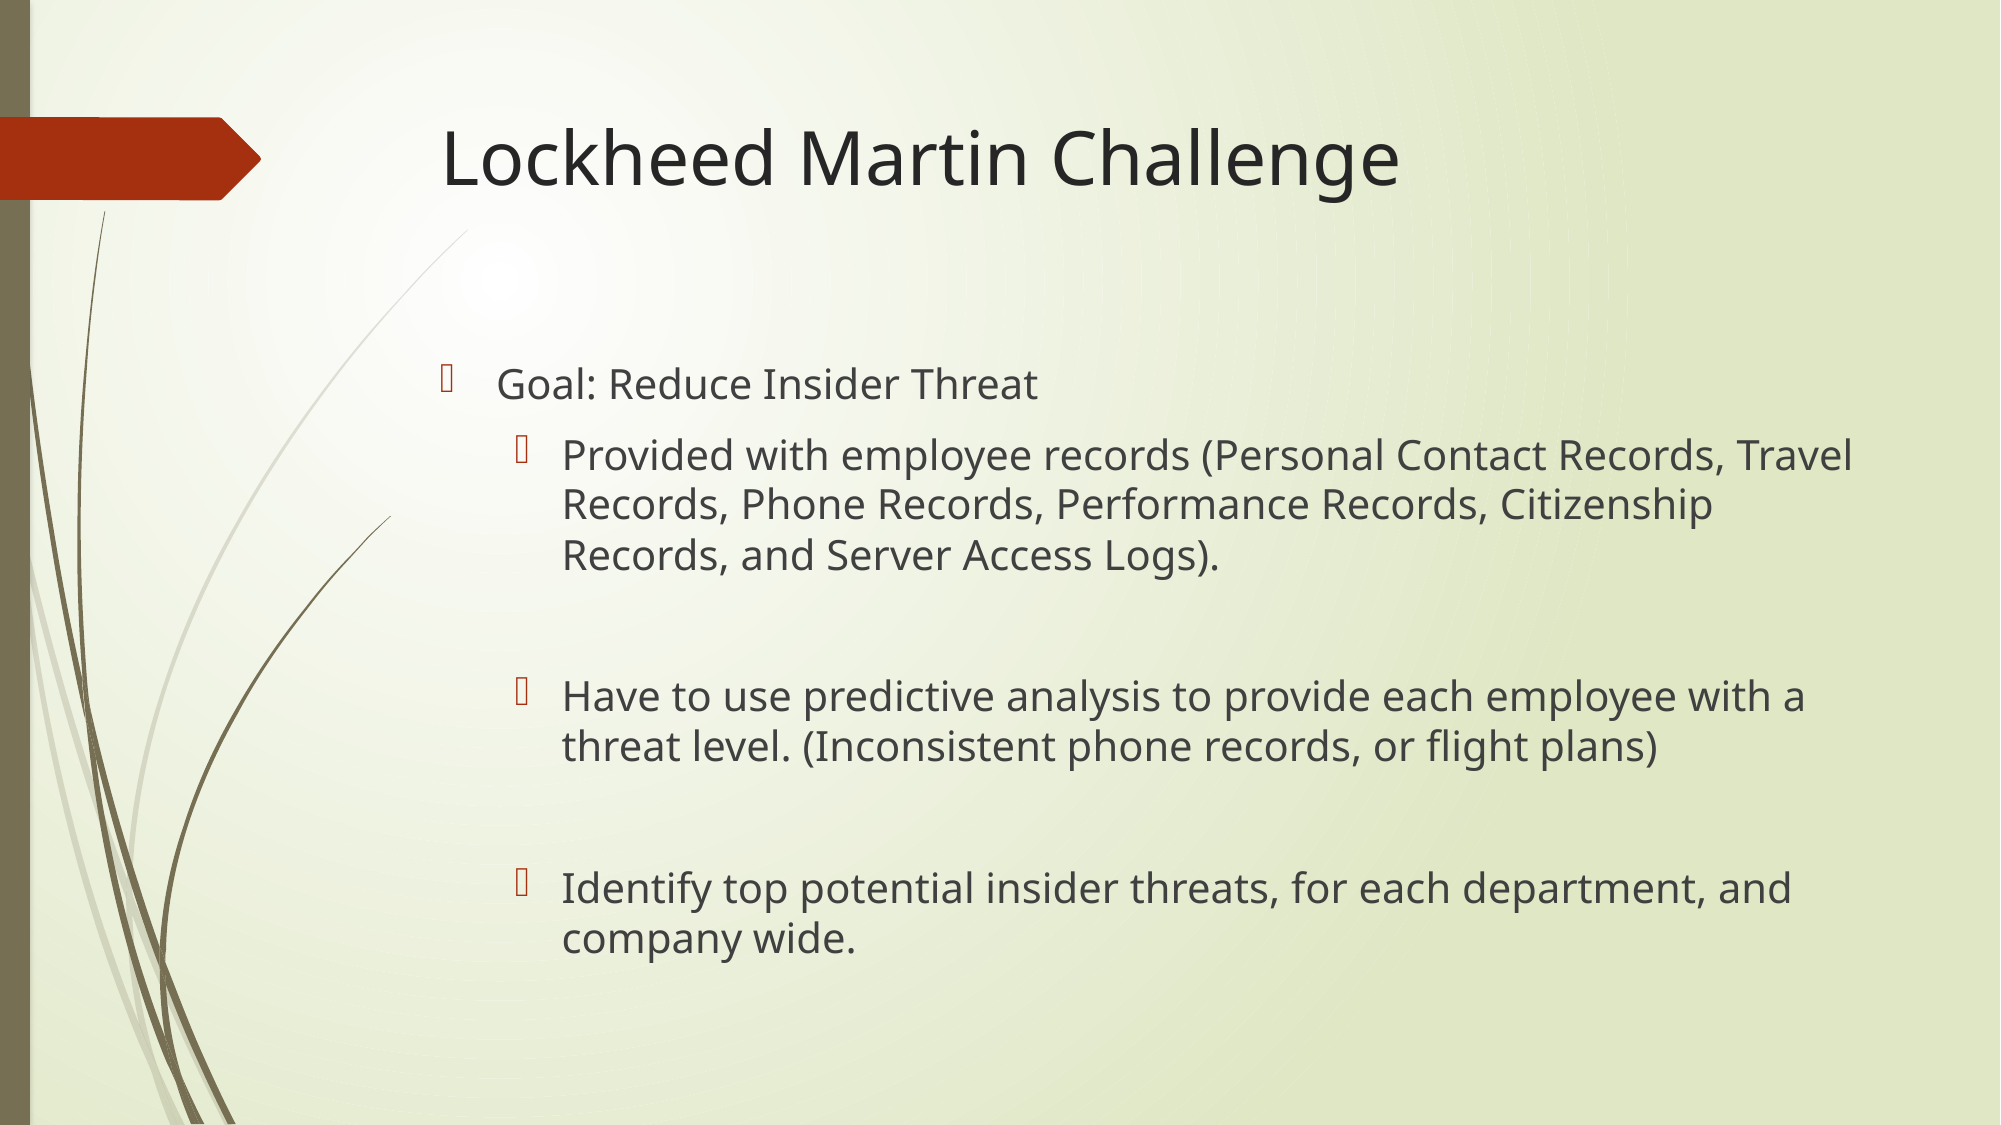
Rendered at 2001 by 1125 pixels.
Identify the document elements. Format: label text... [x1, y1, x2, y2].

title Lockheed Martin Challenge [425, 102, 1888, 313]
list Goal: Reduce Insider Threat Provided with employee records (Personal Contact Records, Travel Records, Phone Records, Performance Records, Citizenship Records, and Server Access Logs). Have to use predictive analysis to provide each employee with a threat level. (Inconsistent phone records, or flight plans) Identify top potential insider threats, for each department, and company wide. [424, 350, 1888, 970]
